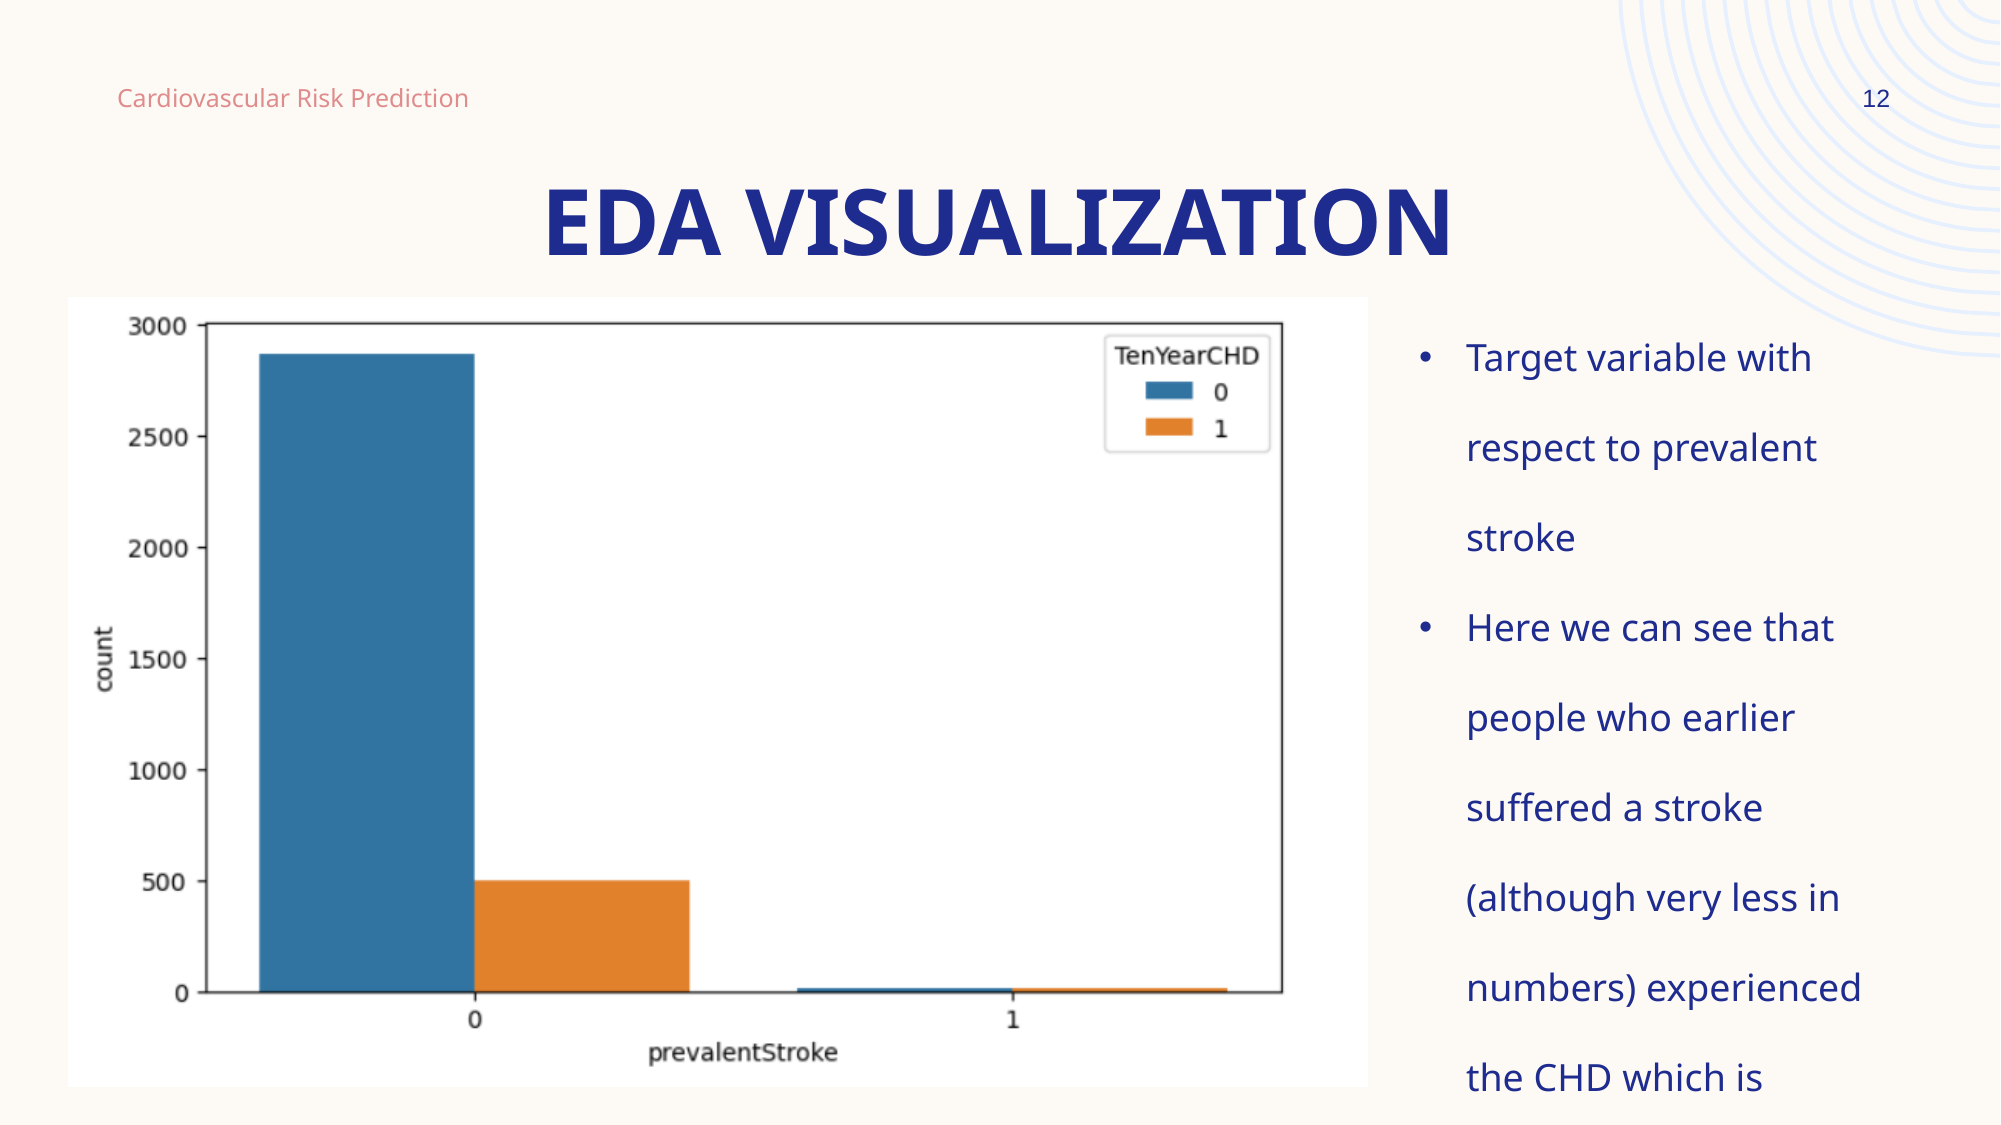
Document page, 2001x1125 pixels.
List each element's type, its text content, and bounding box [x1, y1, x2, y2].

slide_number 12 [1795, 75, 1958, 120]
text_box Target variable with respect to prevalent stroke Here we can see that people who earlier suffered a stroke (although very less in numbers) experienced the CHD which is obvious. [1404, 281, 1914, 1125]
footer Cardiovascular Risk Prediction [101, 75, 627, 120]
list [68, 297, 1368, 1087]
title EDA visualization [123, 155, 1875, 282]
